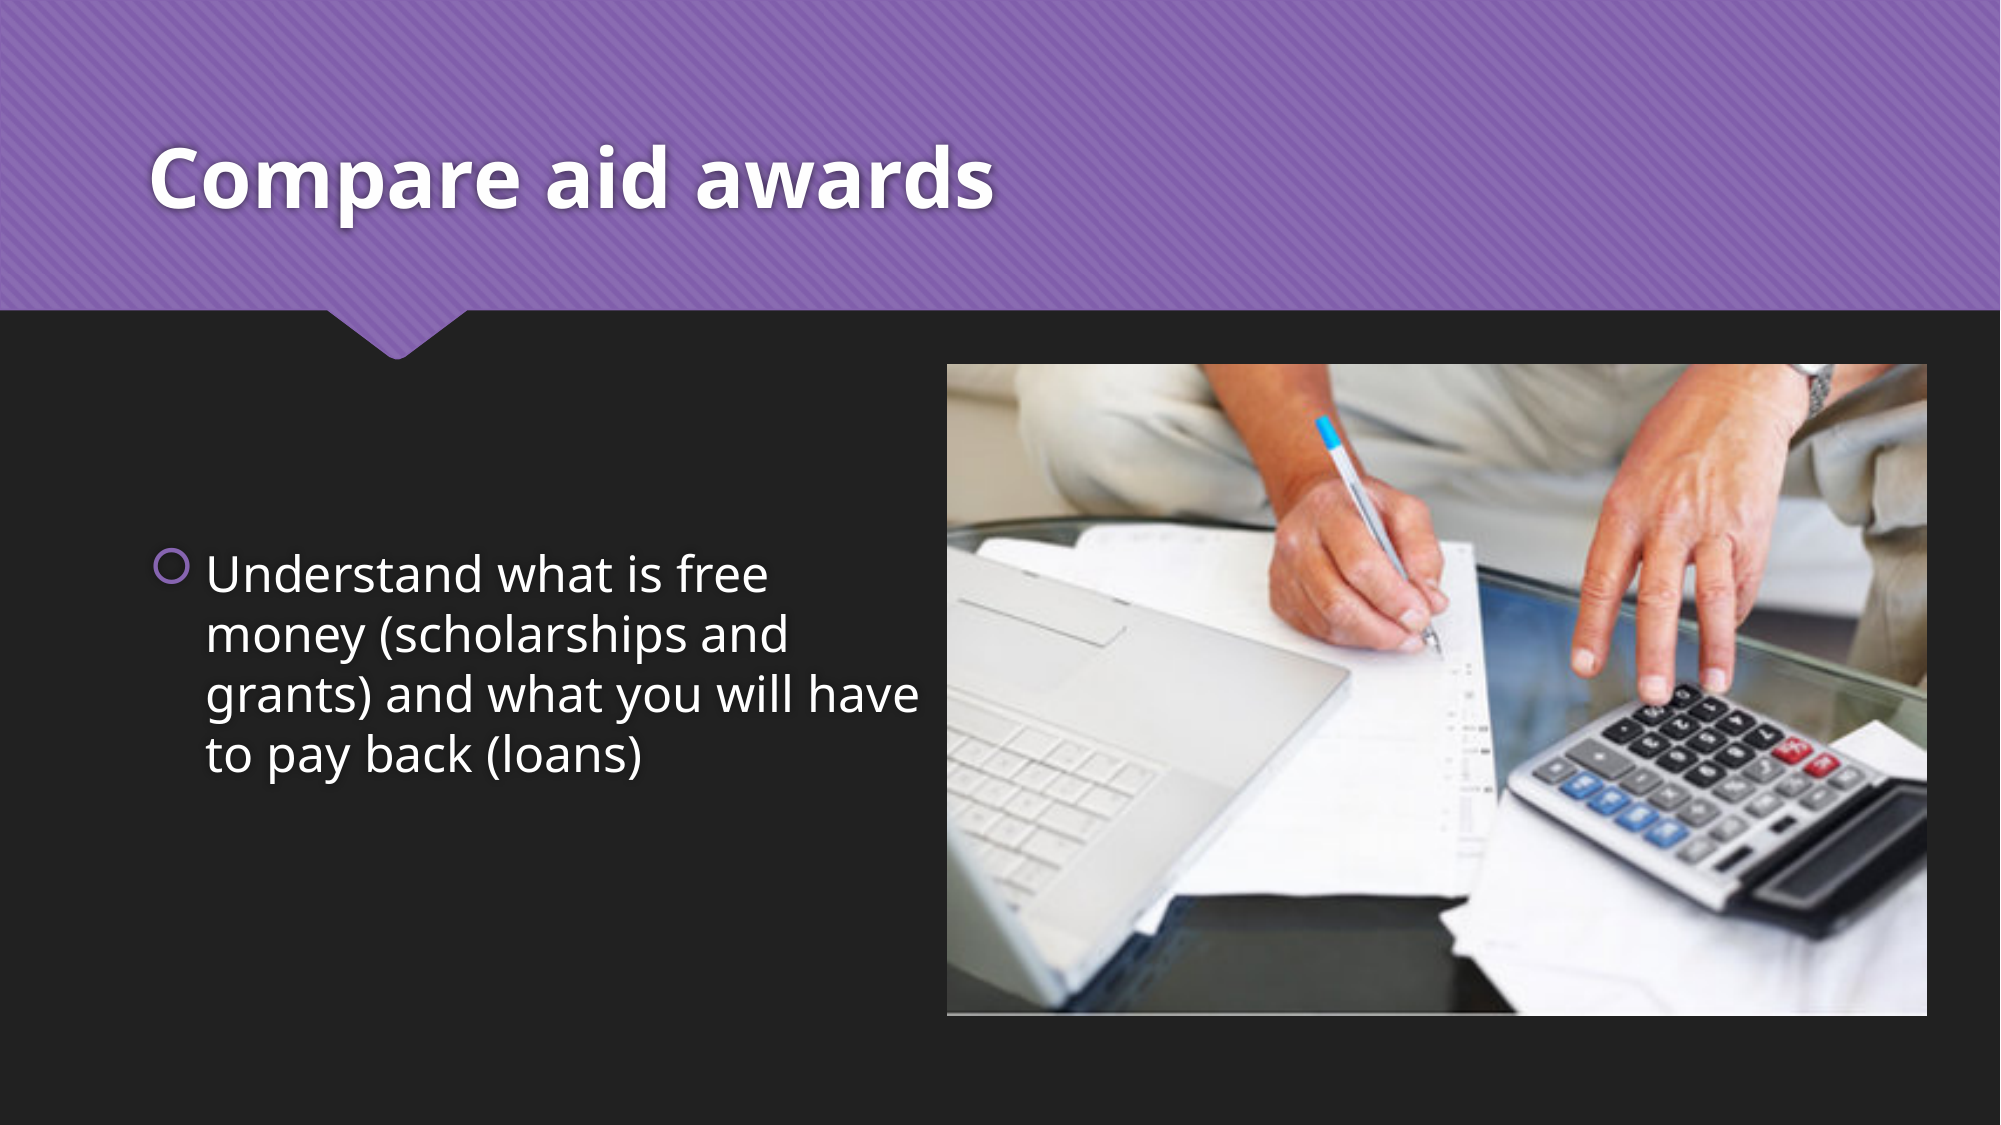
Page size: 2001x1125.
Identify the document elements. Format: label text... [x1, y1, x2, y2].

list Understand what is free money (scholarships and grants) and what you will have to pay back (loans) [134, 364, 946, 962]
title Compare aid awards [132, 73, 1868, 233]
picture [946, 364, 1927, 1017]
